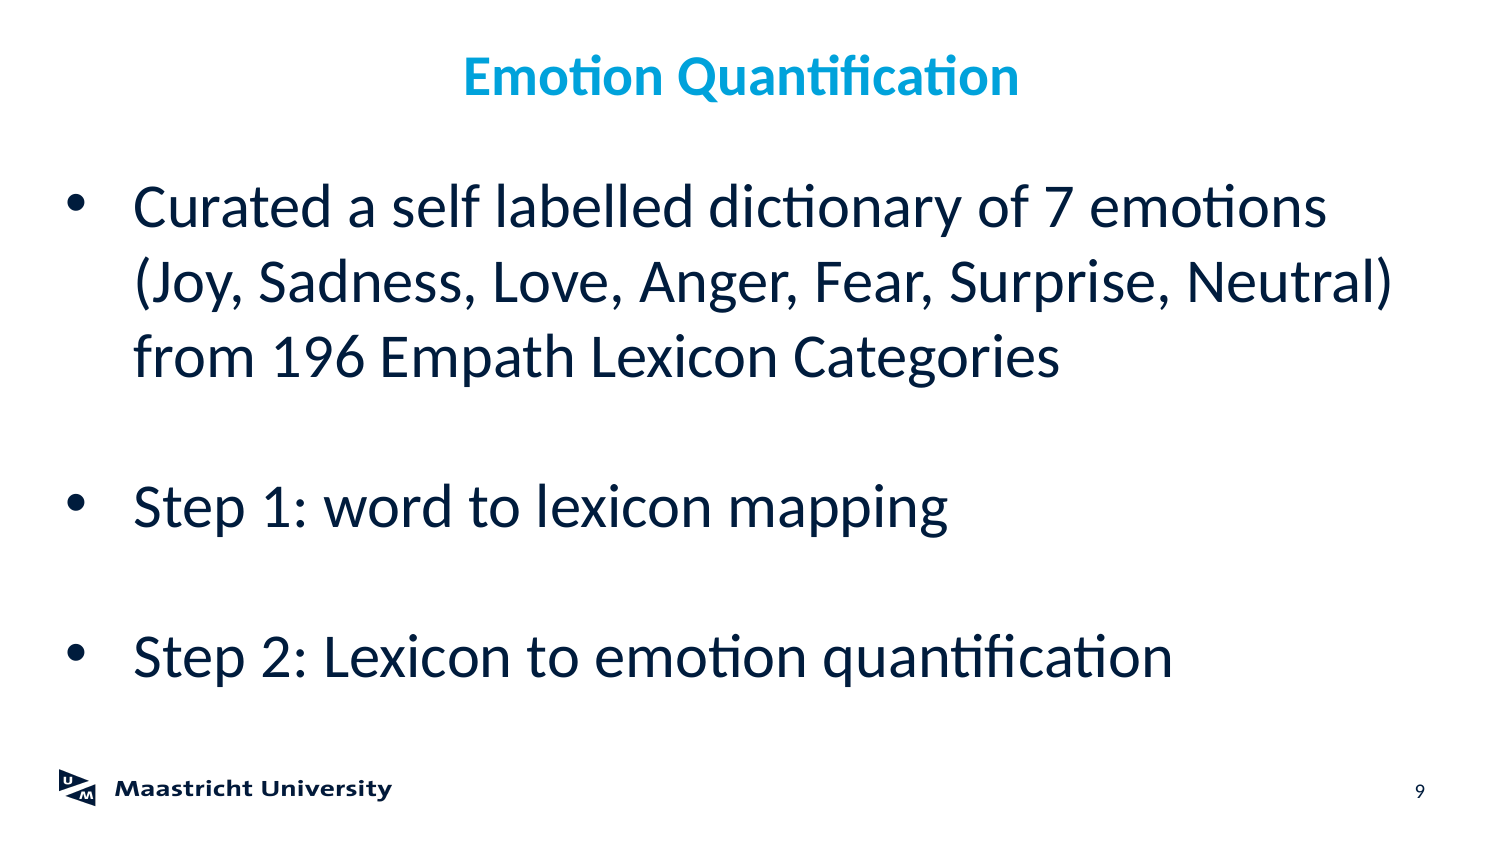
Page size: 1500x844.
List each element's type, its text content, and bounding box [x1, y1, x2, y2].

picture [59, 759, 405, 822]
title Emotion Quantification [59, 38, 1425, 108]
slide_number ‹#› [1364, 777, 1425, 823]
list Curated a self labelled dictionary of 7 emotions (Joy, Sadness, Love, Anger, Fear, Surprise, Neutral) from 196 Empath Lexicon Categories Step 1: word to lexicon mapping Step 2: Lexicon to emotion quantification [59, 164, 1425, 721]
